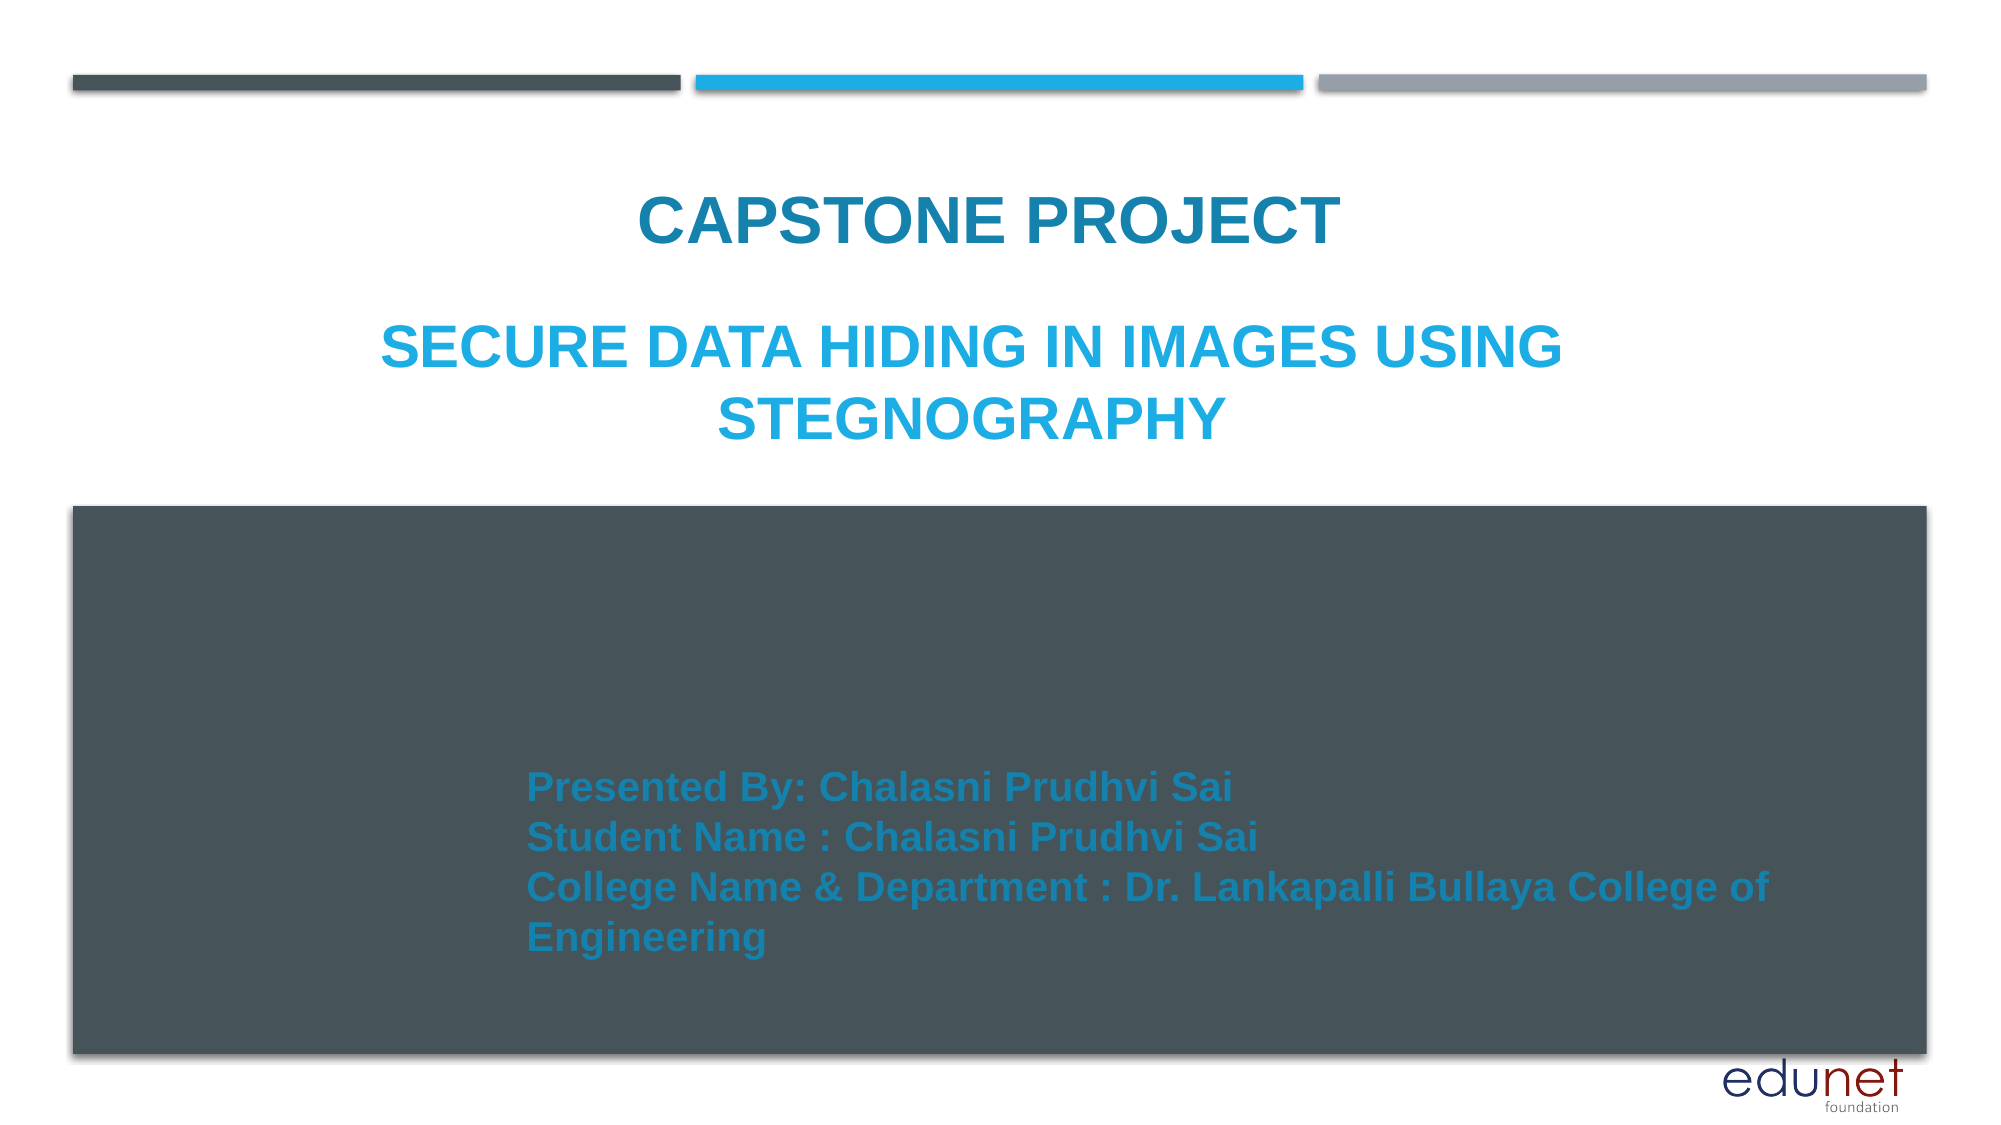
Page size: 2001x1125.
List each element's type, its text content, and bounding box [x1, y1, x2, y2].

picture [1719, 1056, 1905, 1116]
text_box CAPSTONE PROJECT [0, 169, 2000, 265]
title Secure data hiding in images using stegnography [222, 298, 1723, 460]
text_box Presented By: Chalasni Prudhvi Sai Student Name : Chalasni Prudhvi Sai College Name & Department : Dr. Lankapalli Bullaya College of Engineering [511, 752, 1821, 1018]
